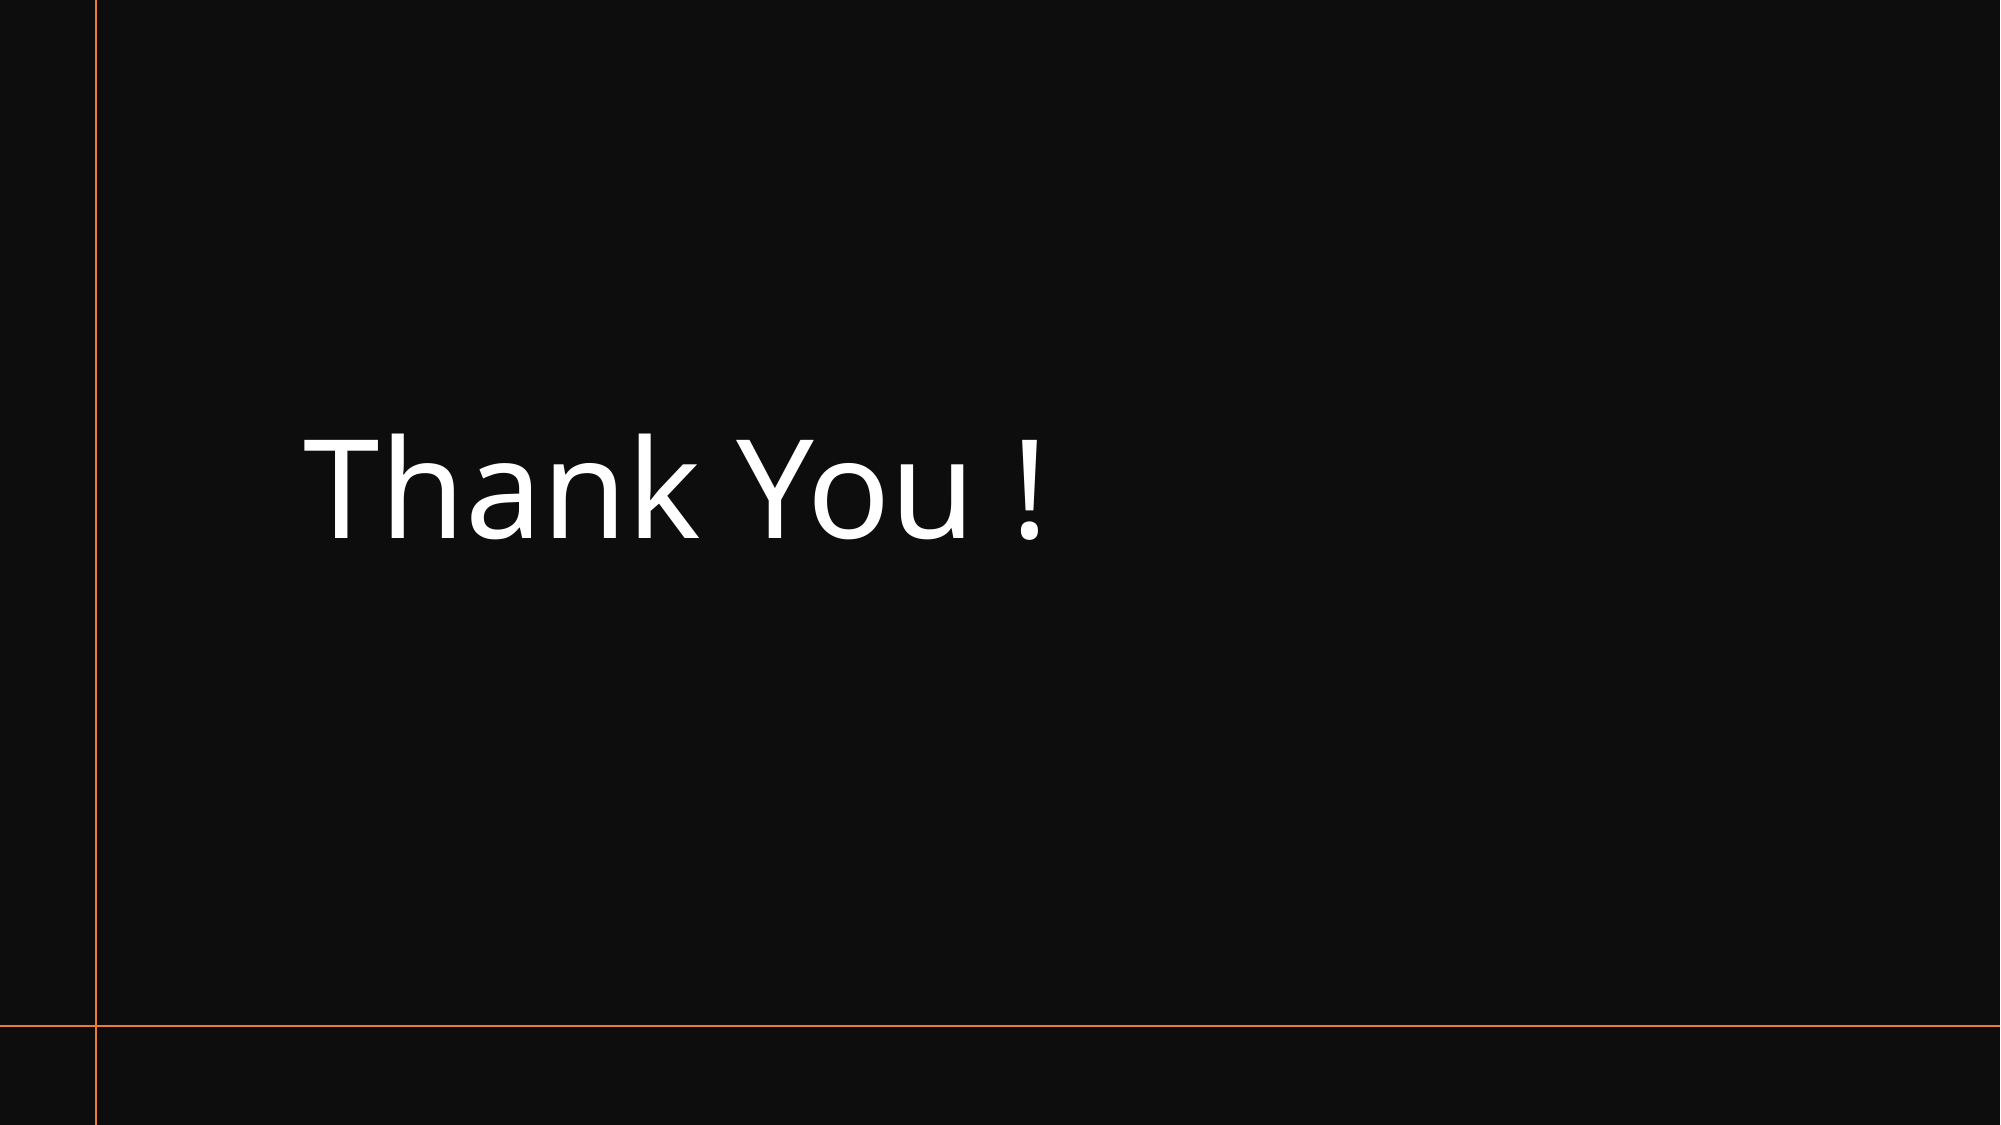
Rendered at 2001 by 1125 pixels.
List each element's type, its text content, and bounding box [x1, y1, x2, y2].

text_box [97, 1027, 2000, 1125]
title Thank You ! [288, 184, 1613, 576]
text_box [0, 0, 95, 1025]
text_box [0, 1027, 95, 1125]
text_box [97, 0, 2000, 1025]
